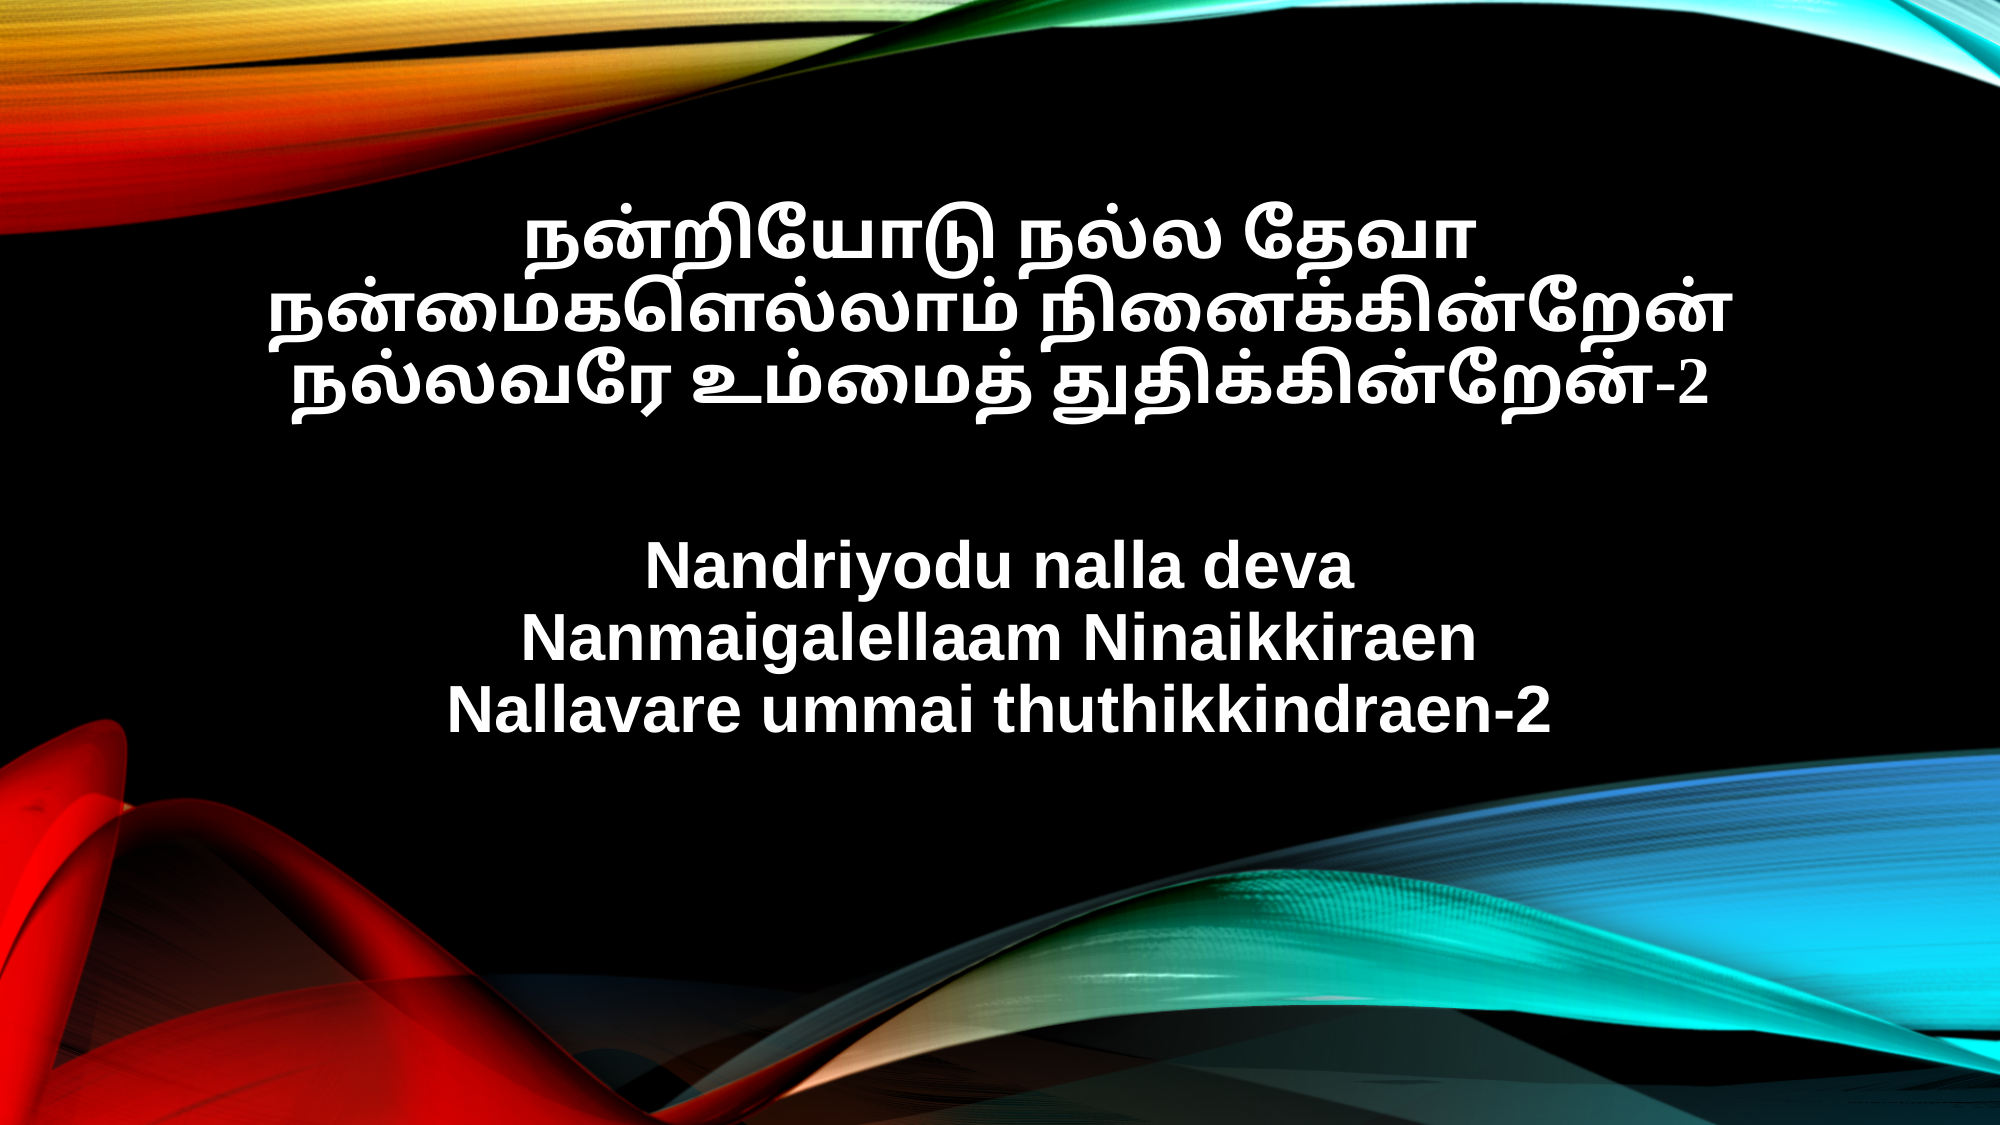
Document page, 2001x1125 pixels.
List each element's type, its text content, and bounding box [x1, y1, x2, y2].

subtitle நன்றியோடு நல்ல தேவா நன்மைகளெல்லாம் நினைக்கின்றேன் நல்லவரே உம்மைத் துதிக்கின்றேன்-2 Nandriyodu nalla deva Nanmaigalellaam Ninaikkiraen Nallavare ummai thuthikkindraen-2 [0, 0, 2000, 1125]
